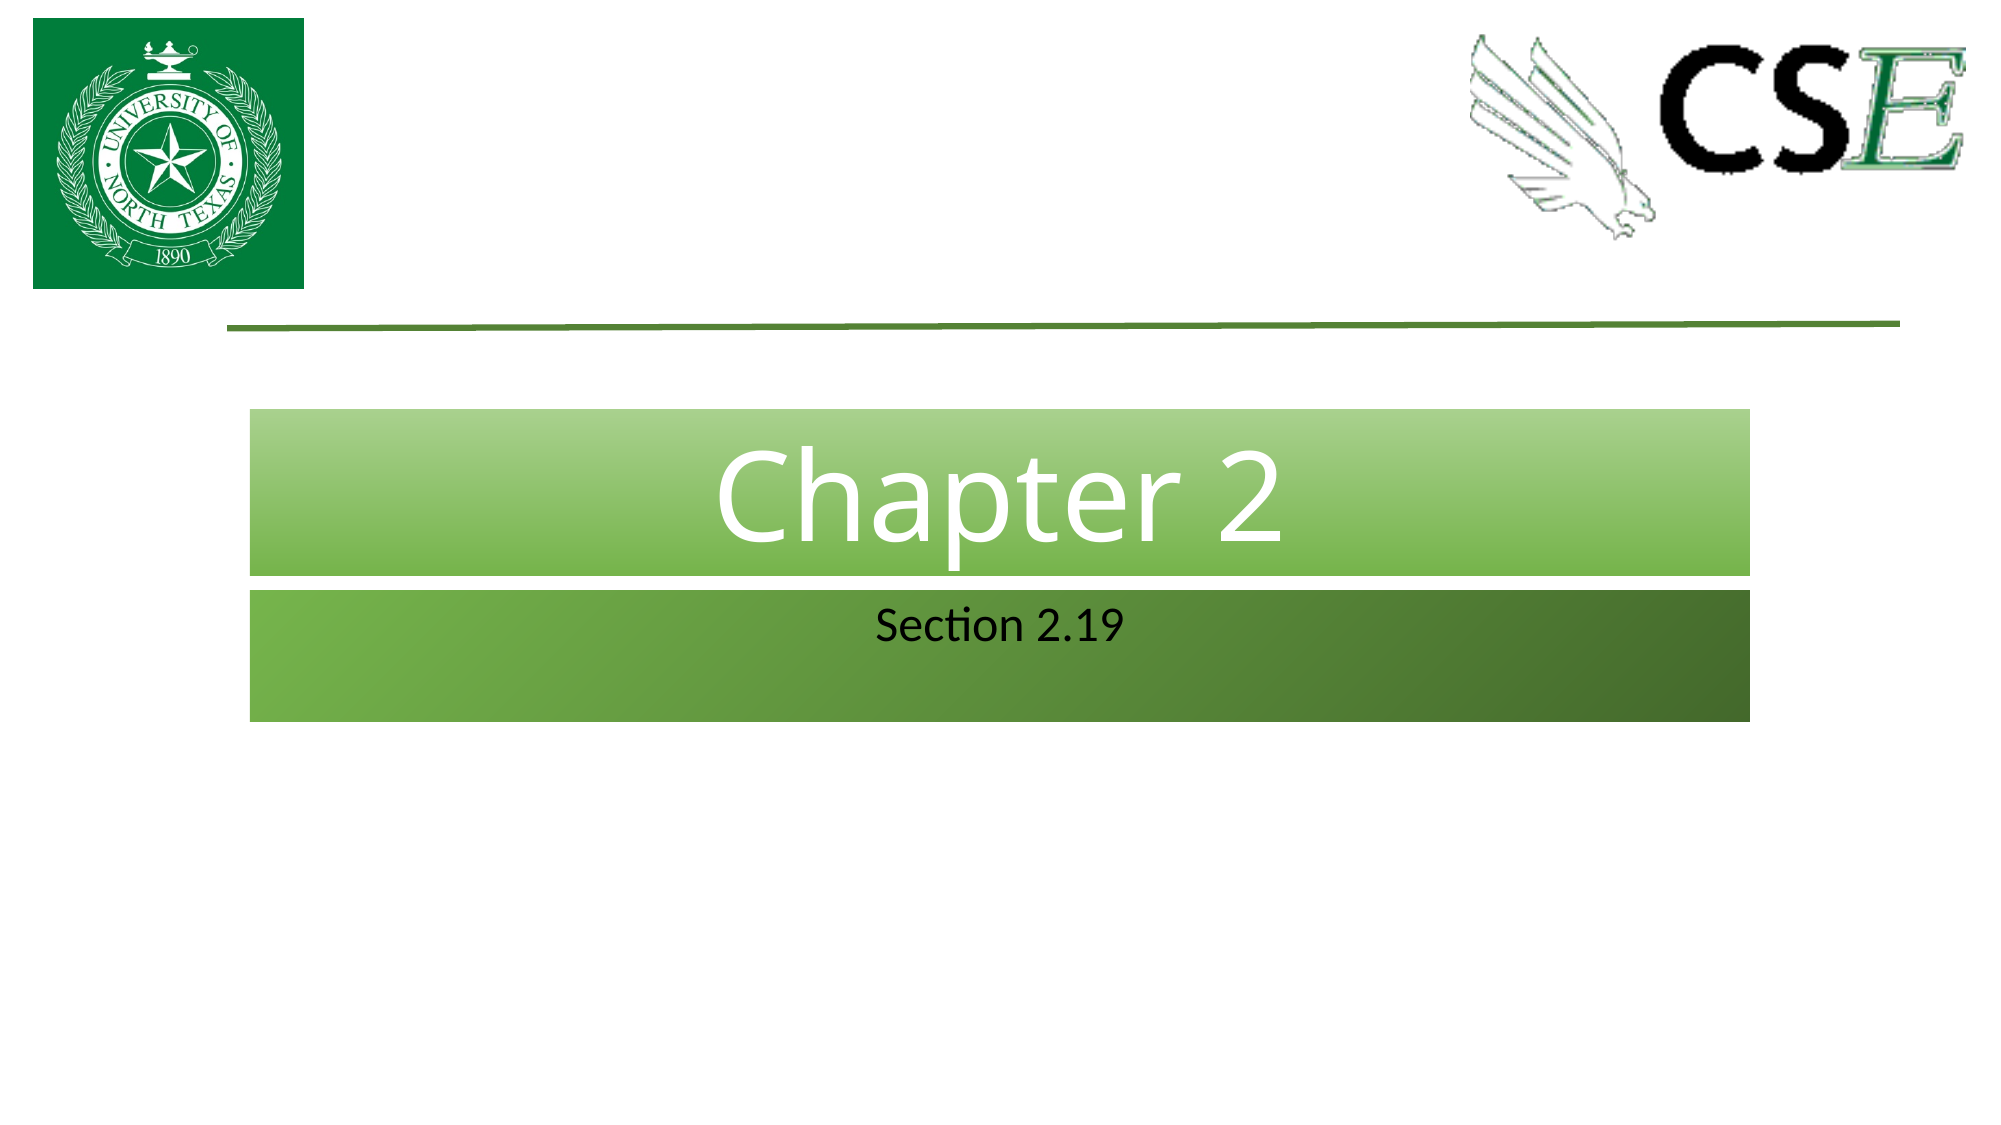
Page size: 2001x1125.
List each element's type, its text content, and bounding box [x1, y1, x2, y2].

picture [1470, 33, 1966, 243]
picture [33, 18, 304, 289]
subtitle Section 2.19 [249, 590, 1750, 722]
title Chapter 2 [249, 409, 1750, 576]
